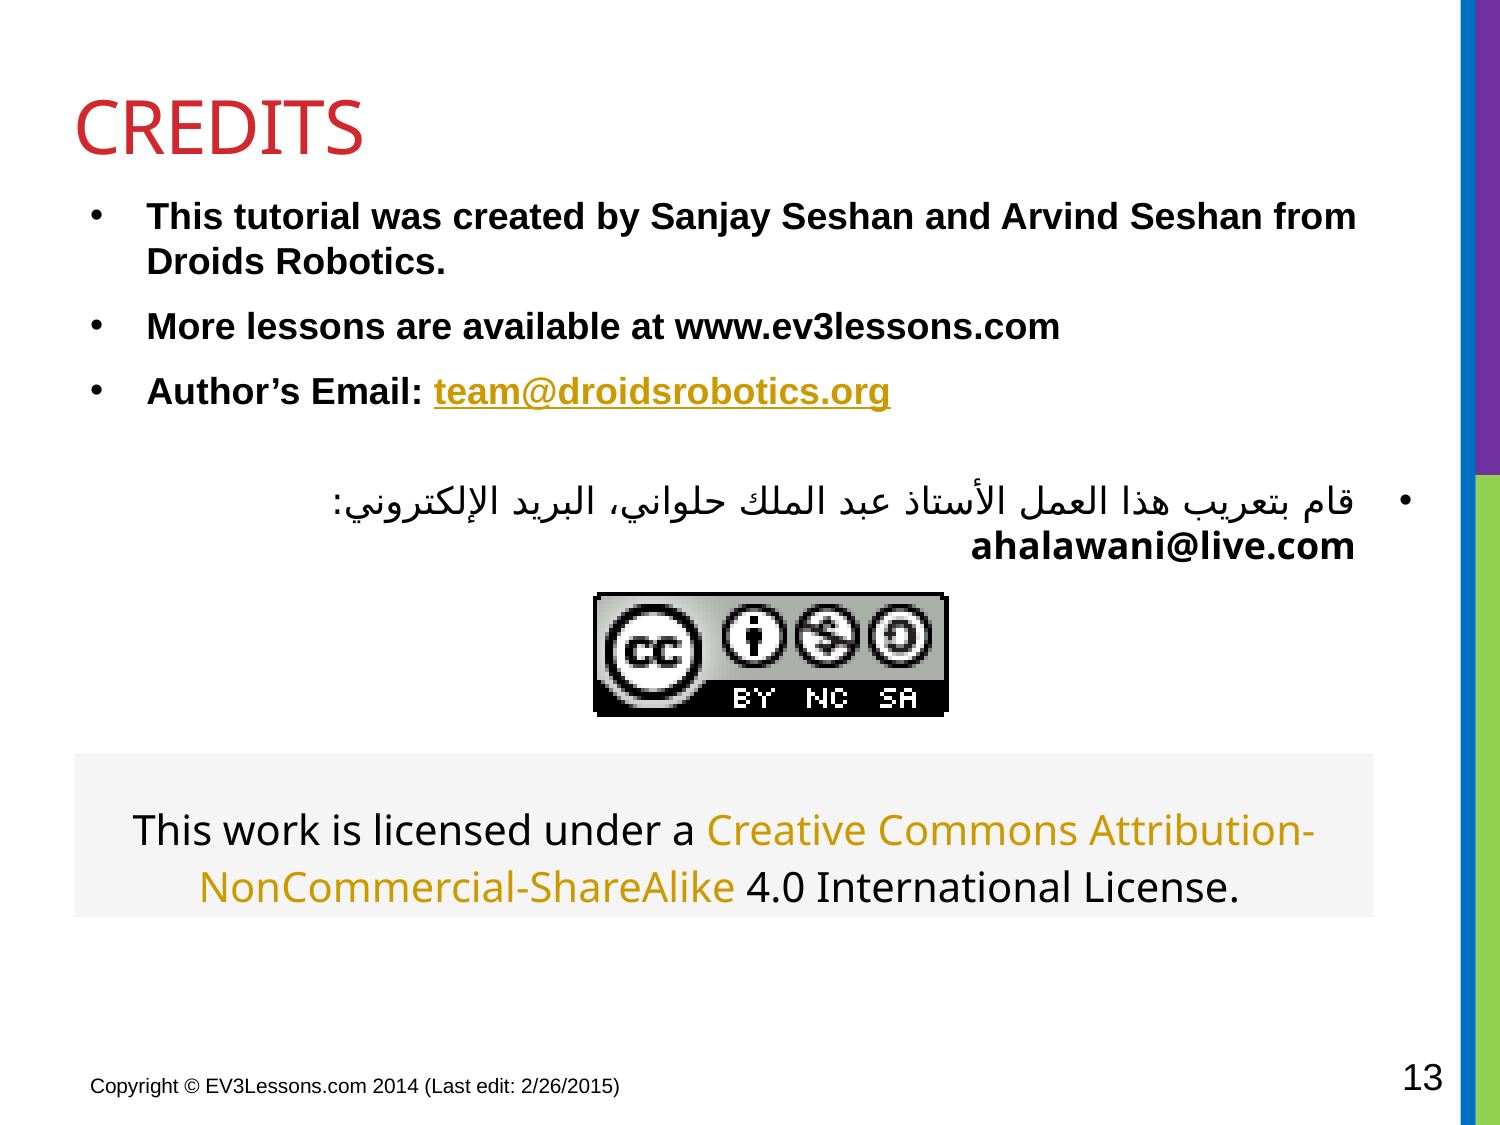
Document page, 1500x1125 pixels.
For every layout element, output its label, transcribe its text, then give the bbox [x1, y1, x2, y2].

slide_number 13 [1387, 1045, 1491, 1106]
text_box This work is licensed under a Creative Commons Attribution-NonCommercial-ShareAlike 4.0 International License. [74, 753, 1374, 918]
picture [593, 591, 949, 718]
footer Copyright © EV3Lessons.com 2014 (Last edit: 2/26/2015) [75, 1065, 638, 1112]
title CREDITS [58, 72, 1412, 297]
list This tutorial was created by Sanjay Seshan and Arvind Seshan from Droids Robotics. More lessons are available at www.ev3lessons.com Author’s Email: team@droidsrobotics.org قام بتعريب هذا العمل الأستاذ عبد الملك حلواني، البريد الإلكتروني: ahalawani@live.com [75, 184, 1428, 999]
